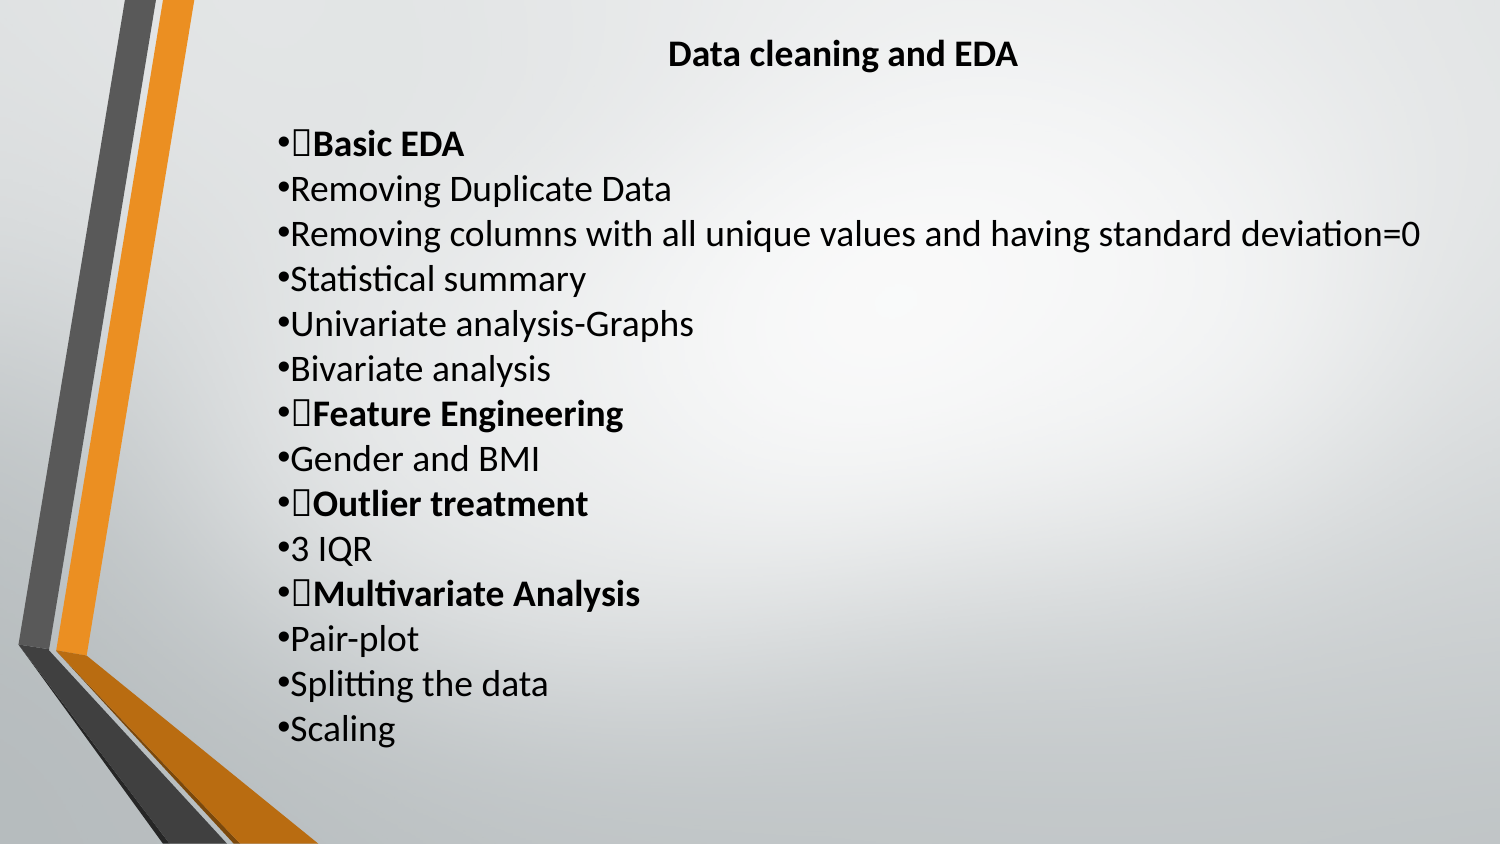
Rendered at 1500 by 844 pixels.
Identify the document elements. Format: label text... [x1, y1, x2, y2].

text_box Data cleaning and EDA Basic EDA Removing Duplicate Data Removing columns with all unique values and having standard deviation=0 Statistical summary Univariate analysis-Graphs Bivariate analysis Feature Engineering Gender and BMI Outlier treatment 3 IQR Multivariate Analysis Pair-plot Splitting the data Scaling [262, 21, 1450, 757]
